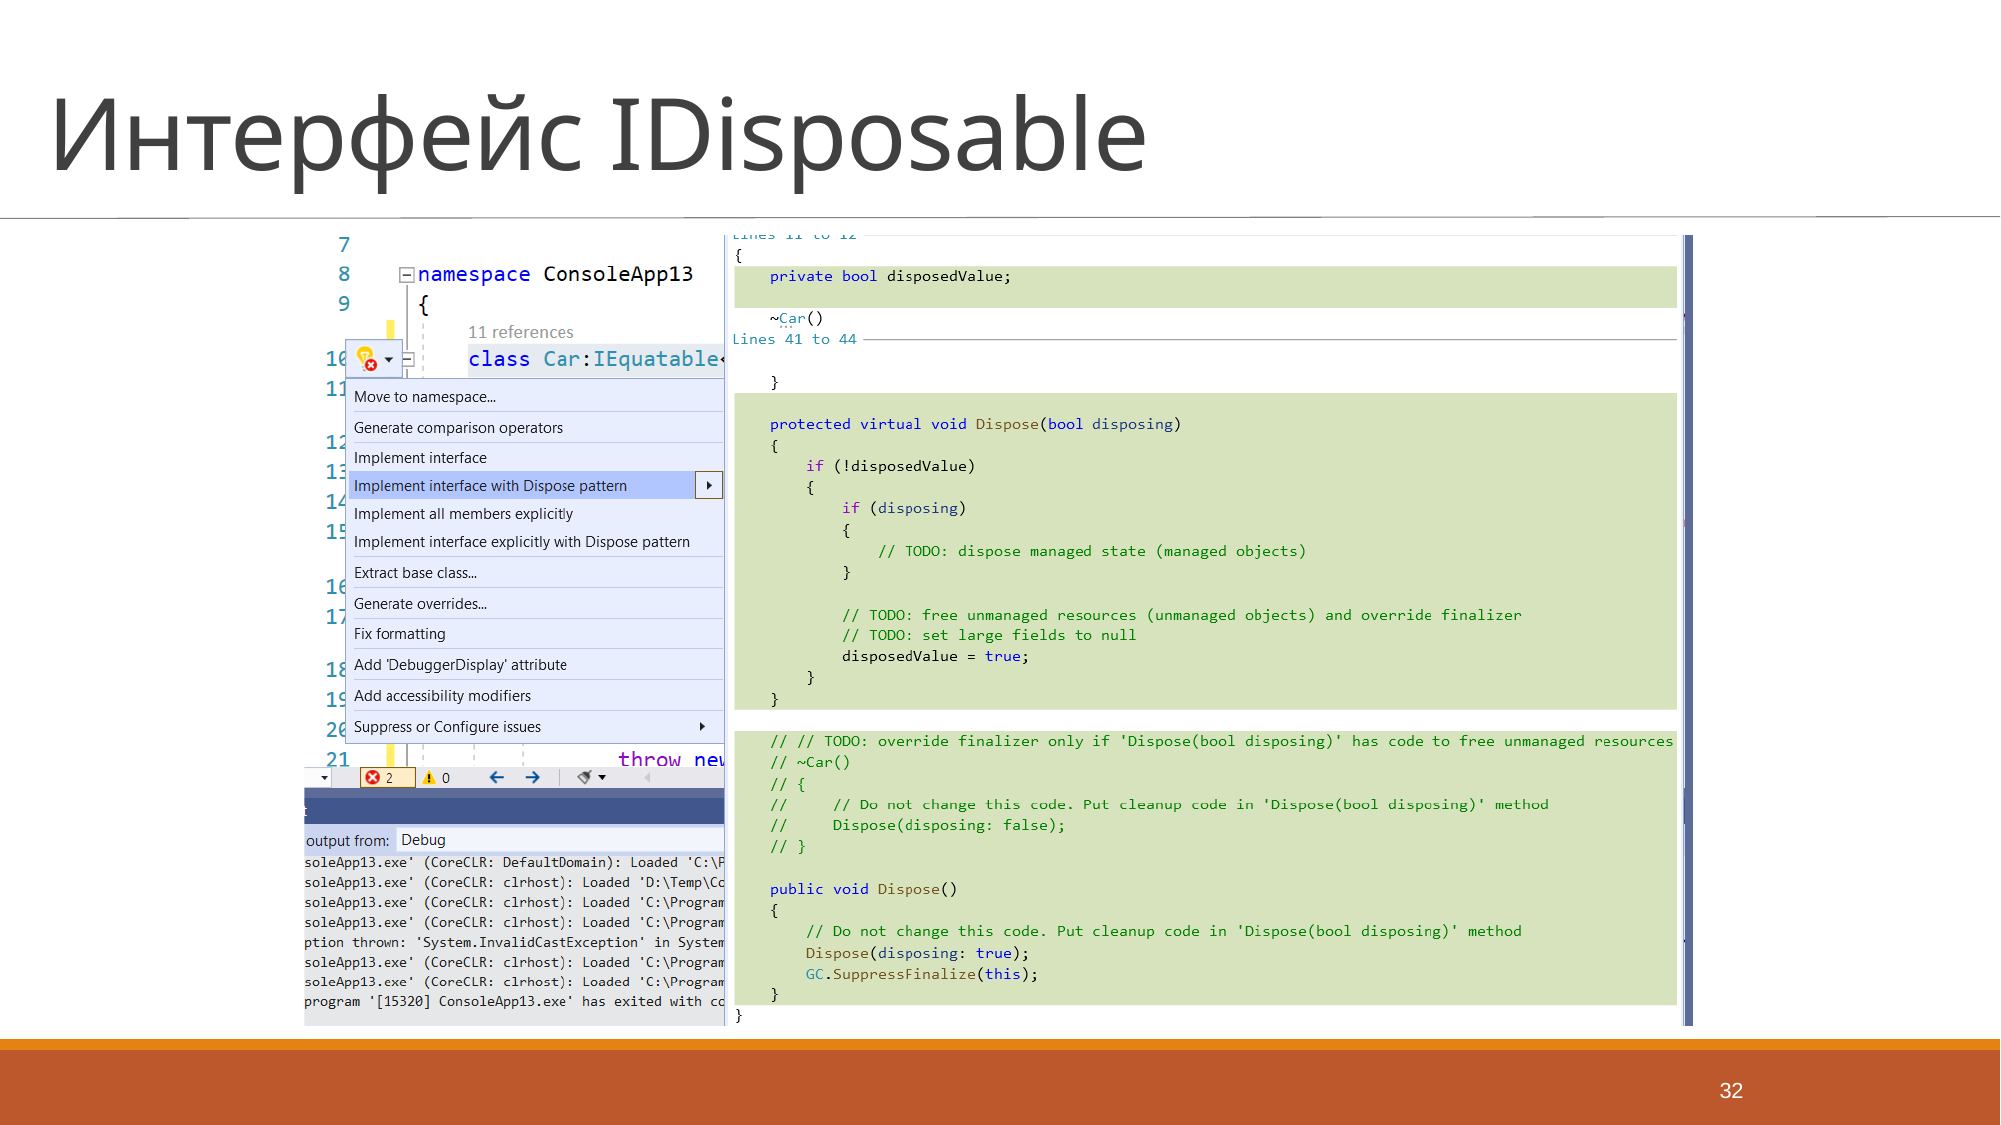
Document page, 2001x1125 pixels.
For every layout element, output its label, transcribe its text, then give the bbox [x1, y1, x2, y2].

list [303, 235, 1694, 1027]
title Интерфейс IDisposable [32, 47, 1967, 198]
slide_number 32 [1624, 1059, 1840, 1120]
